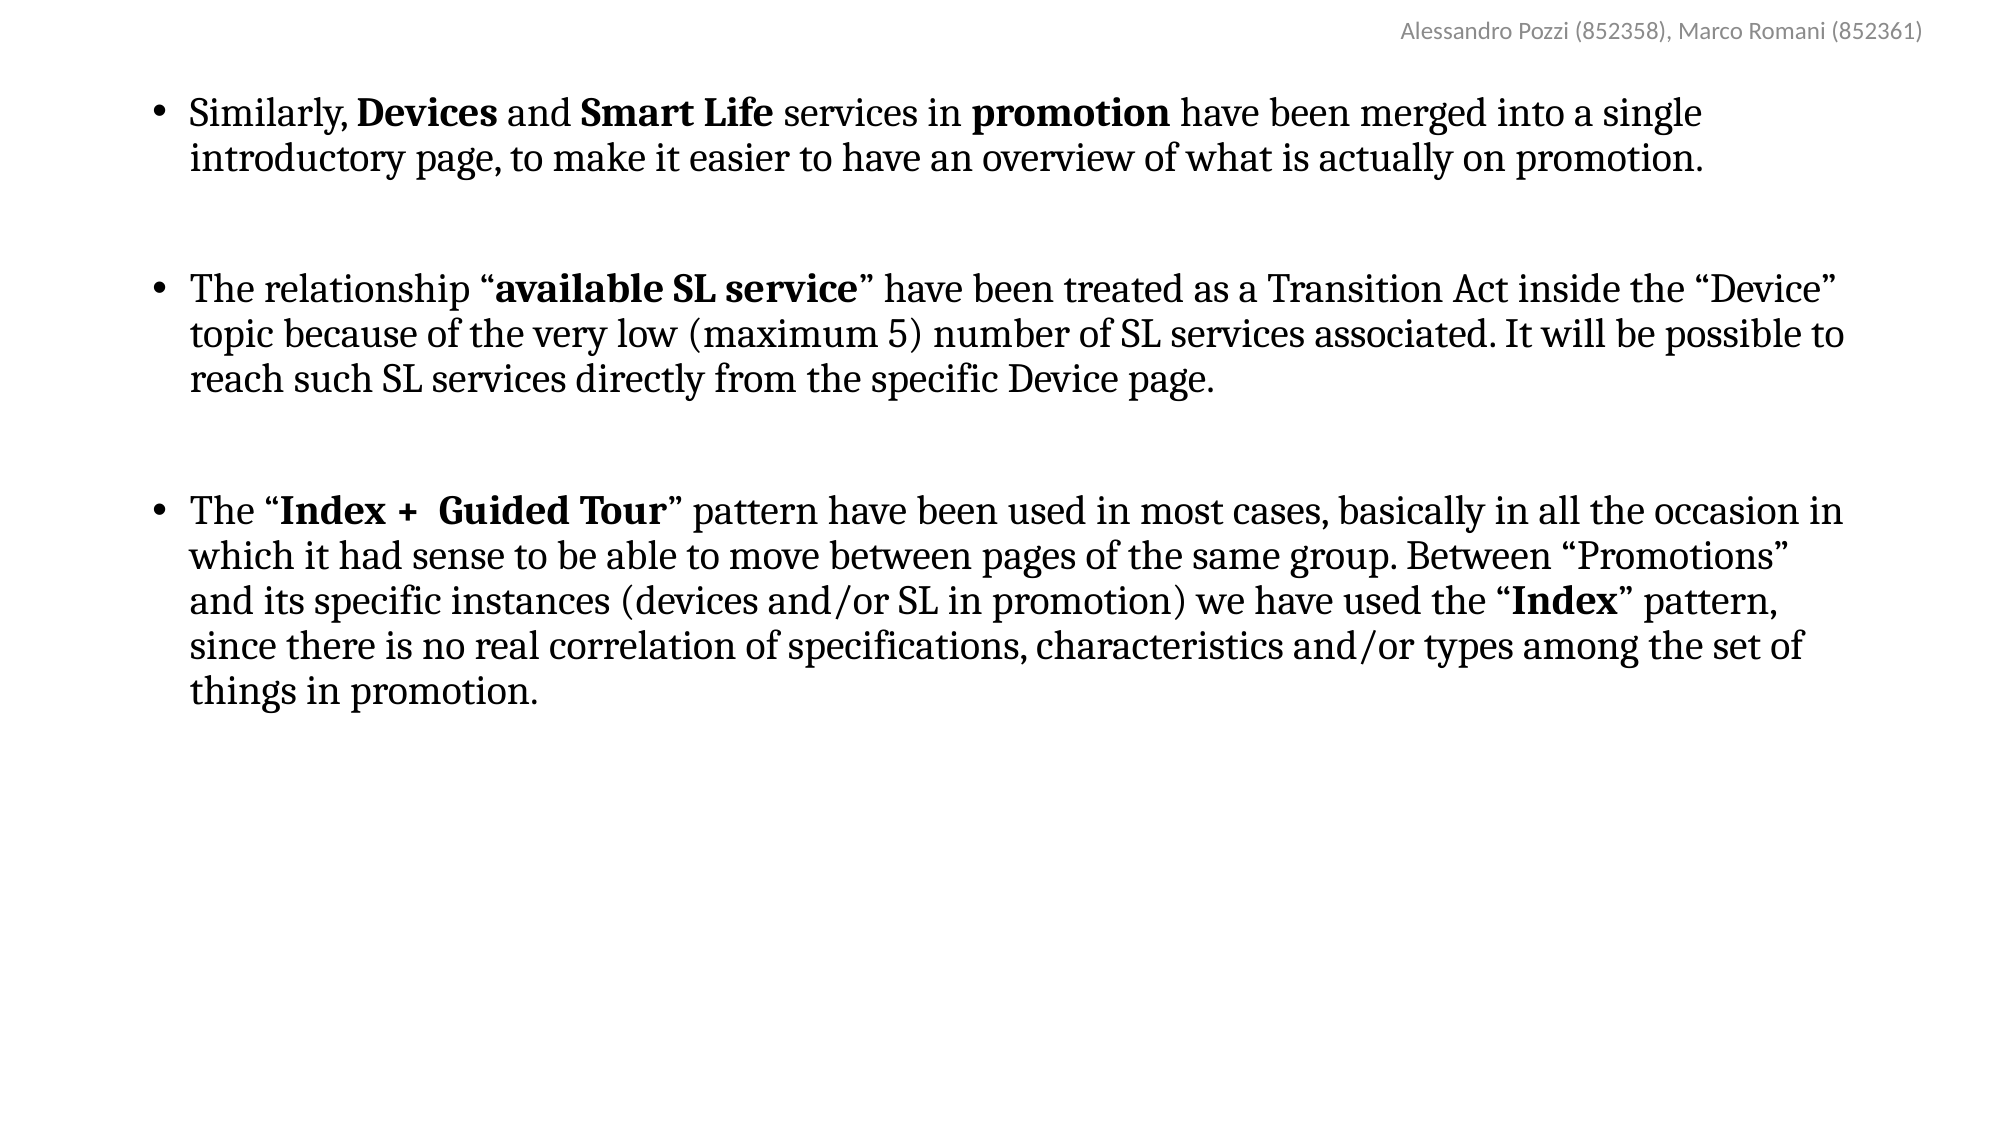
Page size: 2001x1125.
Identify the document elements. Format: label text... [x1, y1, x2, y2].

list Similarly, Devices and Smart Life services in promotion have been merged into a single introductory page, to make it easier to have an overview of what is actually on promotion. The relationship “available SL service” have been treated as a Transition Act inside the “Device” topic because of the very low (maximum 5) number of SL services associated. It will be possible to reach such SL services directly from the specific Device page. The “Index + Guided Tour” pattern have been used in most cases, basically in all the occasion in which it had sense to be able to move between pages of the same group. Between “Promotions” and its specific instances (devices and/or SL in promotion) we have used the “Index” pattern, since there is no real correlation of specifications, characteristics and/or types among the set of things in promotion. [137, 82, 1863, 1014]
footer Alessandro Pozzi (852358), Marco Romani (852361) [1325, 0, 2000, 60]
